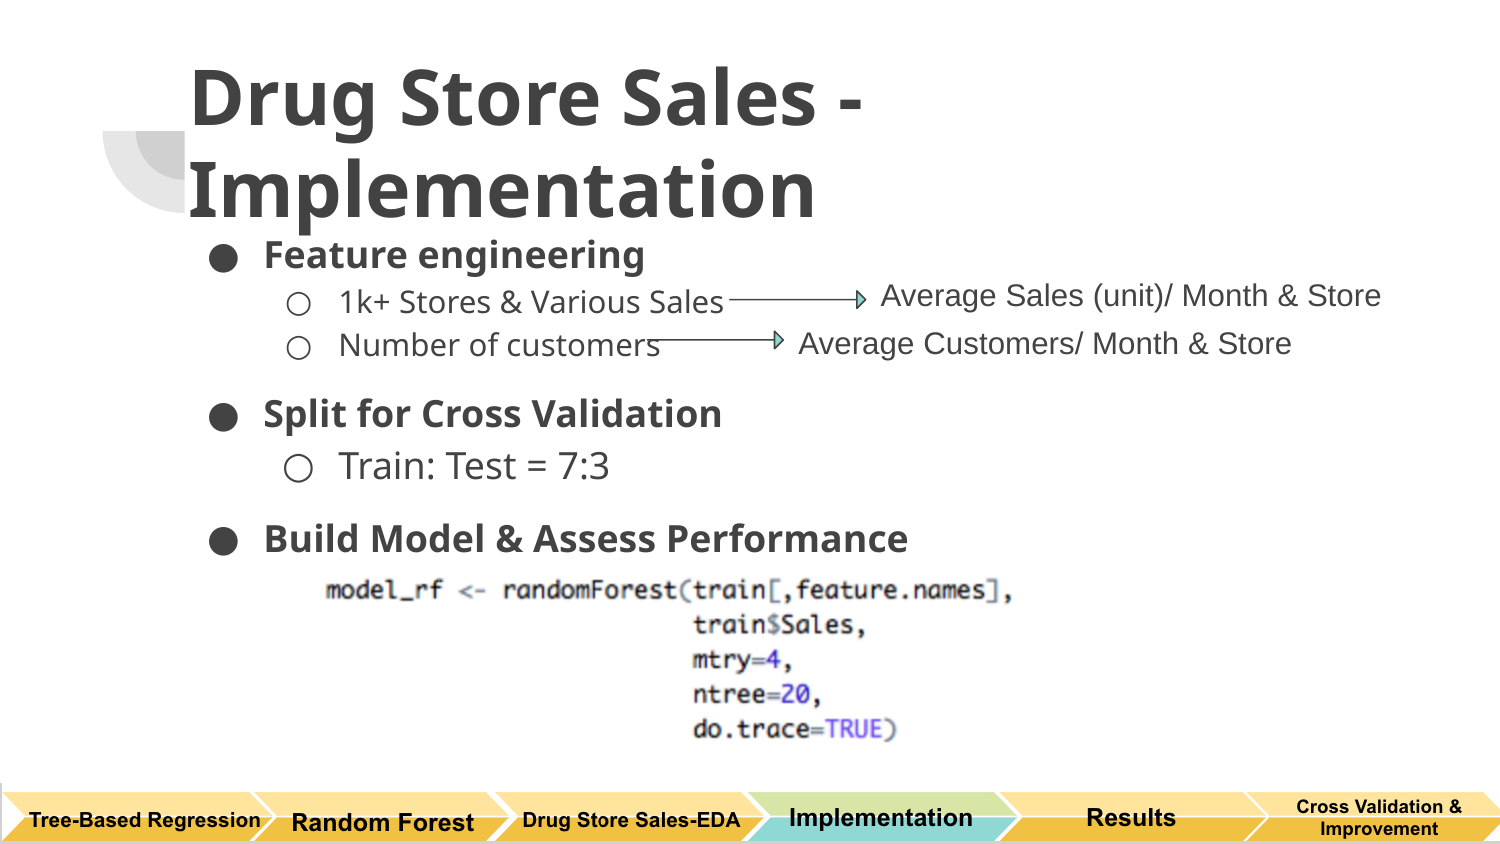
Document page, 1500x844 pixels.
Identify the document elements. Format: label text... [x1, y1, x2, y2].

text_box [647, 331, 783, 349]
text_box [729, 290, 865, 308]
picture [322, 574, 1031, 758]
picture [0, 783, 1500, 844]
list Feature engineering 1k+ Stores & Various Sales Number of customers Split for Cross Validation Train: Test = 7:3 Build Model & Assess Performance [173, 209, 1327, 643]
title Drug Store Sales - Implementation [173, 33, 1500, 198]
text_box Average Sales (unit)/ Month & Store [865, 260, 1452, 309]
text_box Average Customers/ Month & Store [783, 308, 1367, 357]
